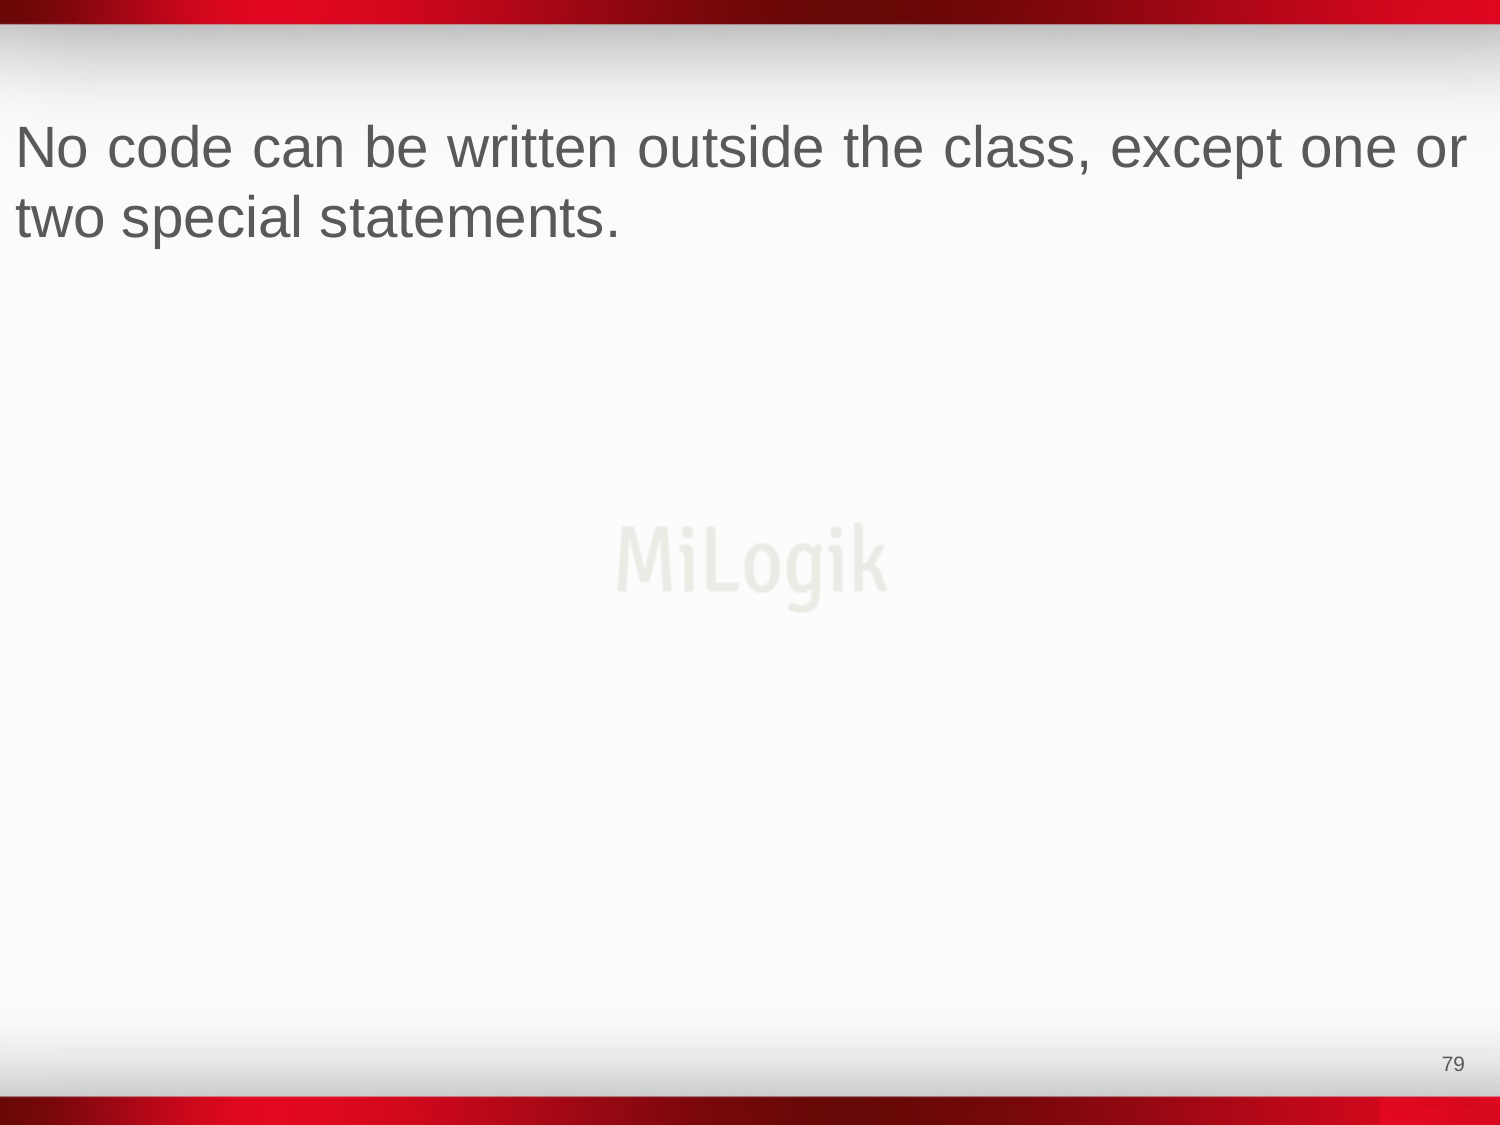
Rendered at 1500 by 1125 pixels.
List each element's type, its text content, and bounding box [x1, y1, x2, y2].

subtitle No code can be written outside the class, except one or two special statements. [0, 18, 1485, 1063]
picture [0, 0, 1500, 1125]
slide_number ‹#› [1389, 1019, 1480, 1106]
